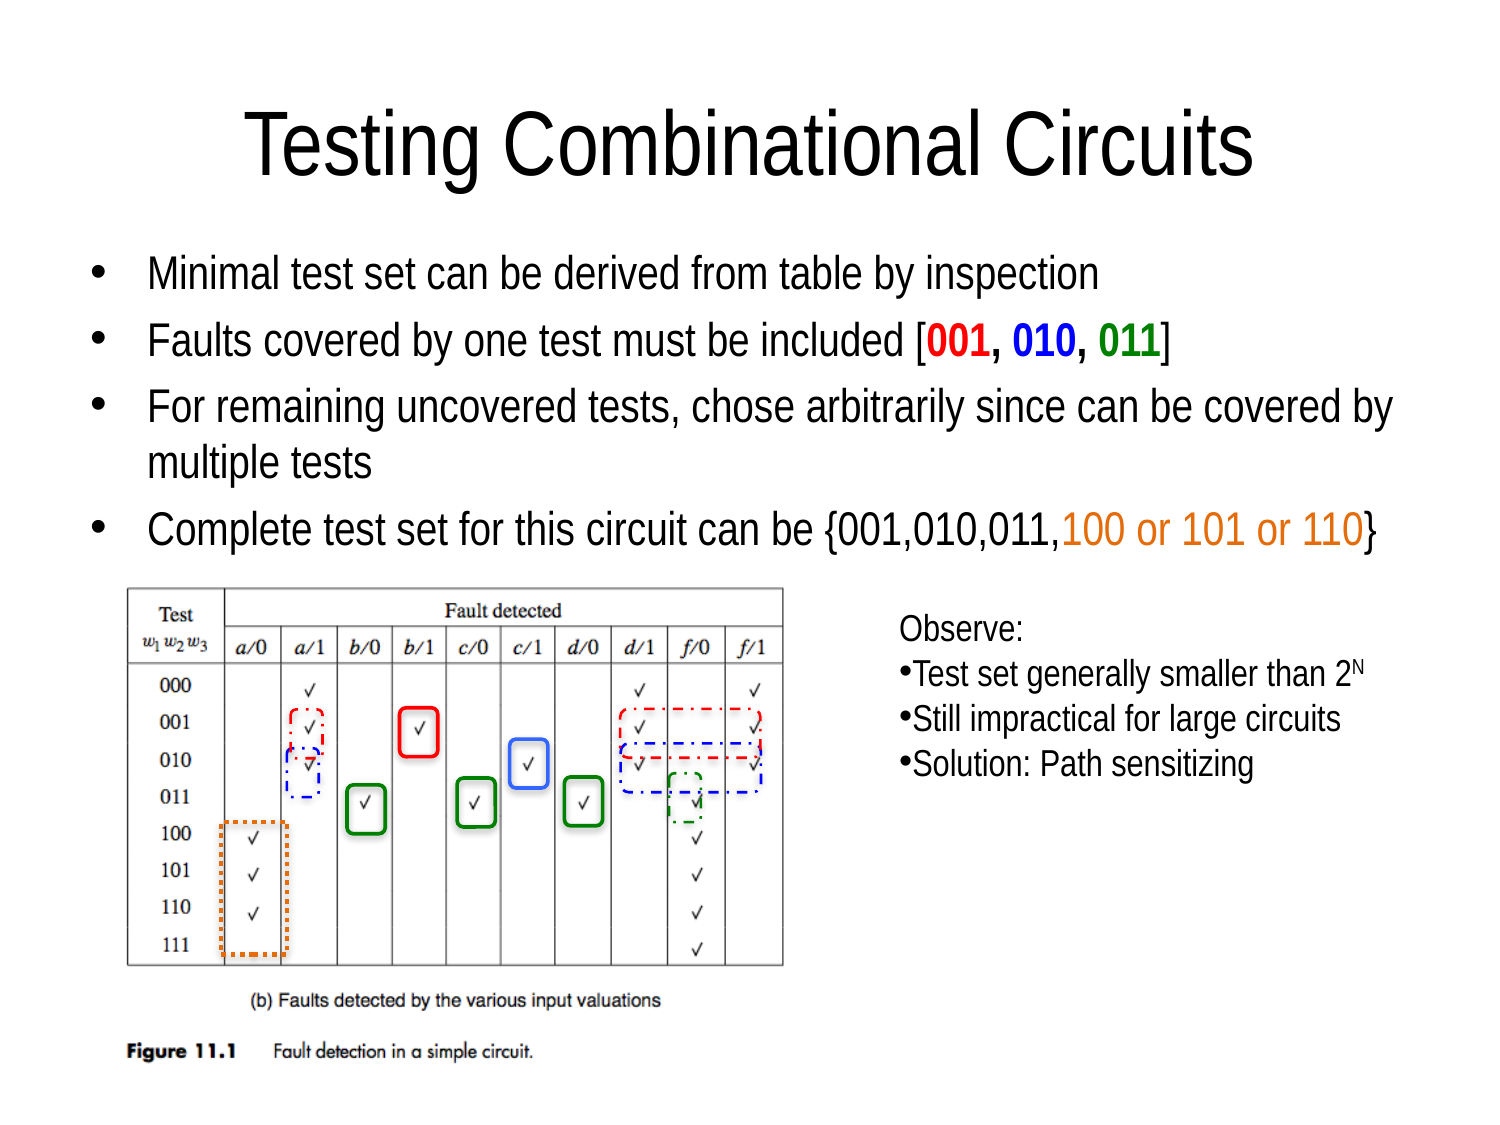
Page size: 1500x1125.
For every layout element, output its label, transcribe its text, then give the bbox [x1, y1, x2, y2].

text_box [220, 708, 762, 955]
list Minimal test set can be derived from table by inspection Faults covered by one test must be included [001, 010, 011] For remaining uncovered tests, chose arbitrarily since can be covered by multiple tests Complete test set for this circuit can be {001,010,011,100 or 101 or 110} [75, 234, 1425, 569]
text_box Observe: Test set generally smaller than 2N Still impractical for large circuits Solution: Path sensitizing [884, 596, 1500, 791]
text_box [76, 560, 840, 1101]
title Testing Combinational Circuits [75, 45, 1425, 233]
